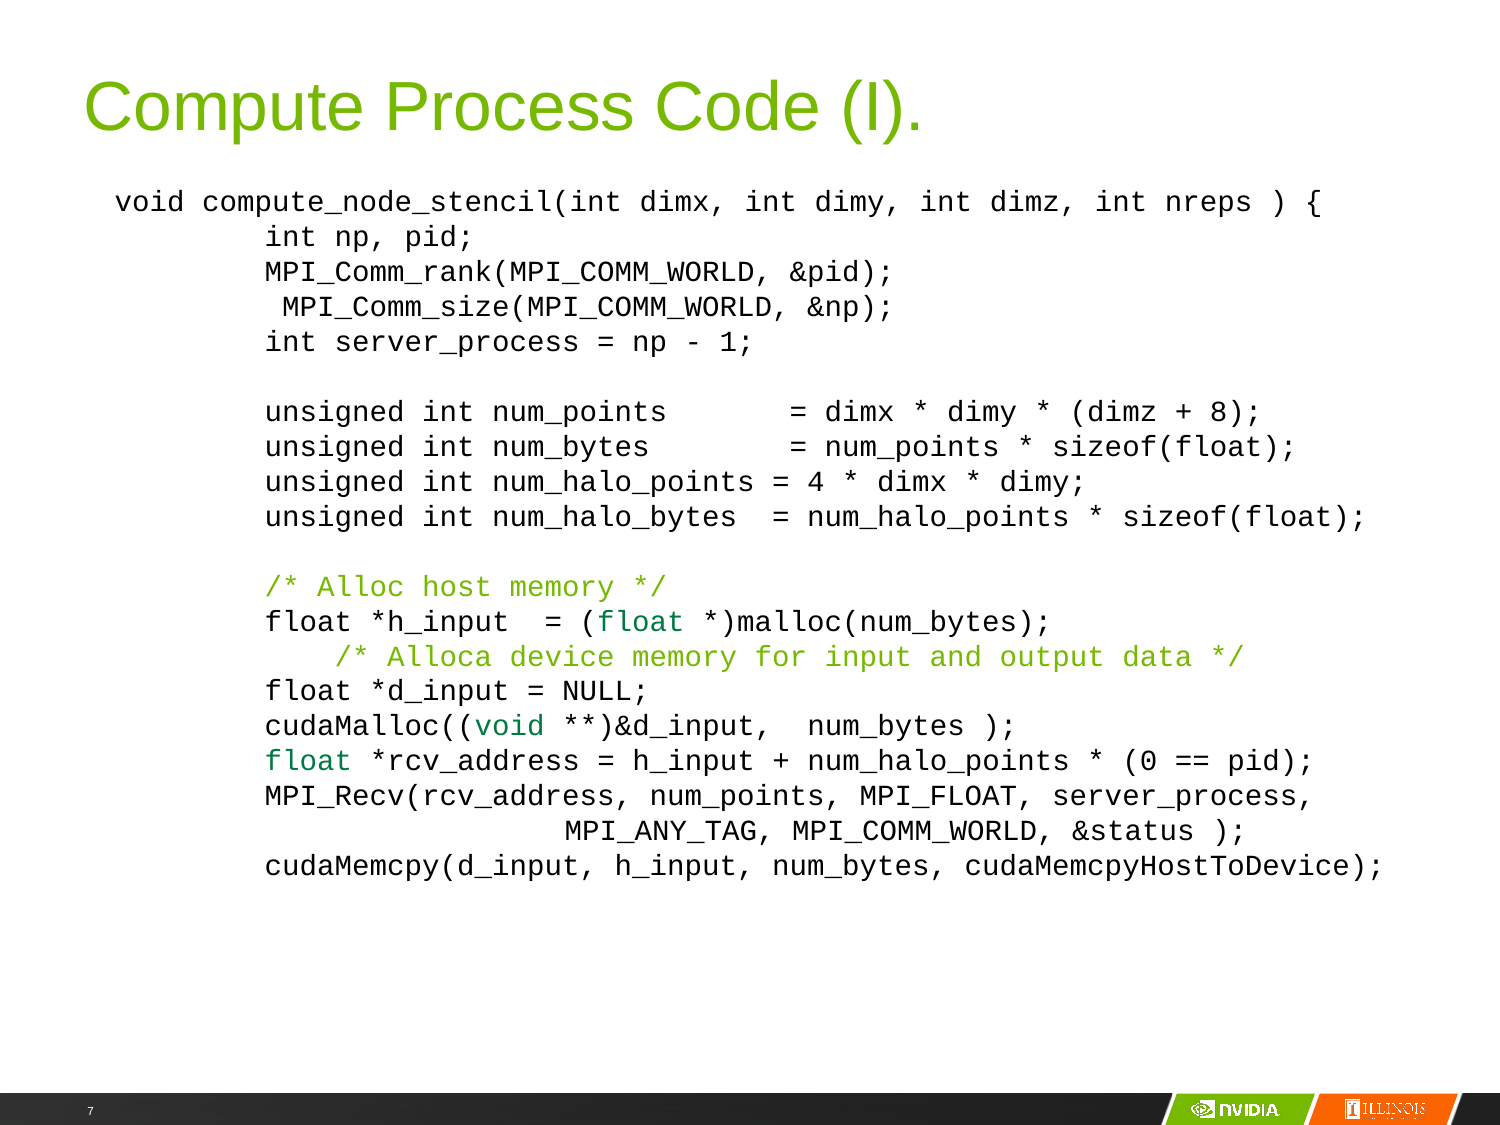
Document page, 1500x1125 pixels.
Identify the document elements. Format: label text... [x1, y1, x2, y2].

text_box void compute_node_stencil(int dimx, int dimy, int dimz, int nreps ) { int np, pid; MPI_Comm_rank(MPI_COMM_WORLD, &pid); MPI_Comm_size(MPI_COMM_WORLD, &np); int server_process = np - 1; unsigned int num_points = dimx * dimy * (dimz + 8); unsigned int num_bytes = num_points * sizeof(float); unsigned int num_halo_points = 4 * dimx * dimy; unsigned int num_halo_bytes = num_halo_points * sizeof(float); /* Alloc host memory */ float *h_input = (float *)malloc(num_bytes); /* Alloca device memory for input and output data */ float *d_input = NULL; cudaMalloc((void **)&d_input, num_bytes ); float *rcv_address = h_input + num_halo_points * (0 == pid); MPI_Recv(rcv_address, num_points, MPI_FLOAT, server_process, MPI_ANY_TAG, MPI_COMM_WORLD, &status ); cudaMemcpy(d_input, h_input, num_bytes, cudaMemcpyHostToDevice); [99, 174, 1450, 889]
picture [1190, 1100, 1281, 1118]
picture [1363, 1103, 1425, 1119]
picture [1345, 1099, 1360, 1119]
picture [0, 1093, 1173, 1125]
title Compute Process Code (I). [67, 63, 1433, 155]
picture [1448, 1093, 1500, 1125]
